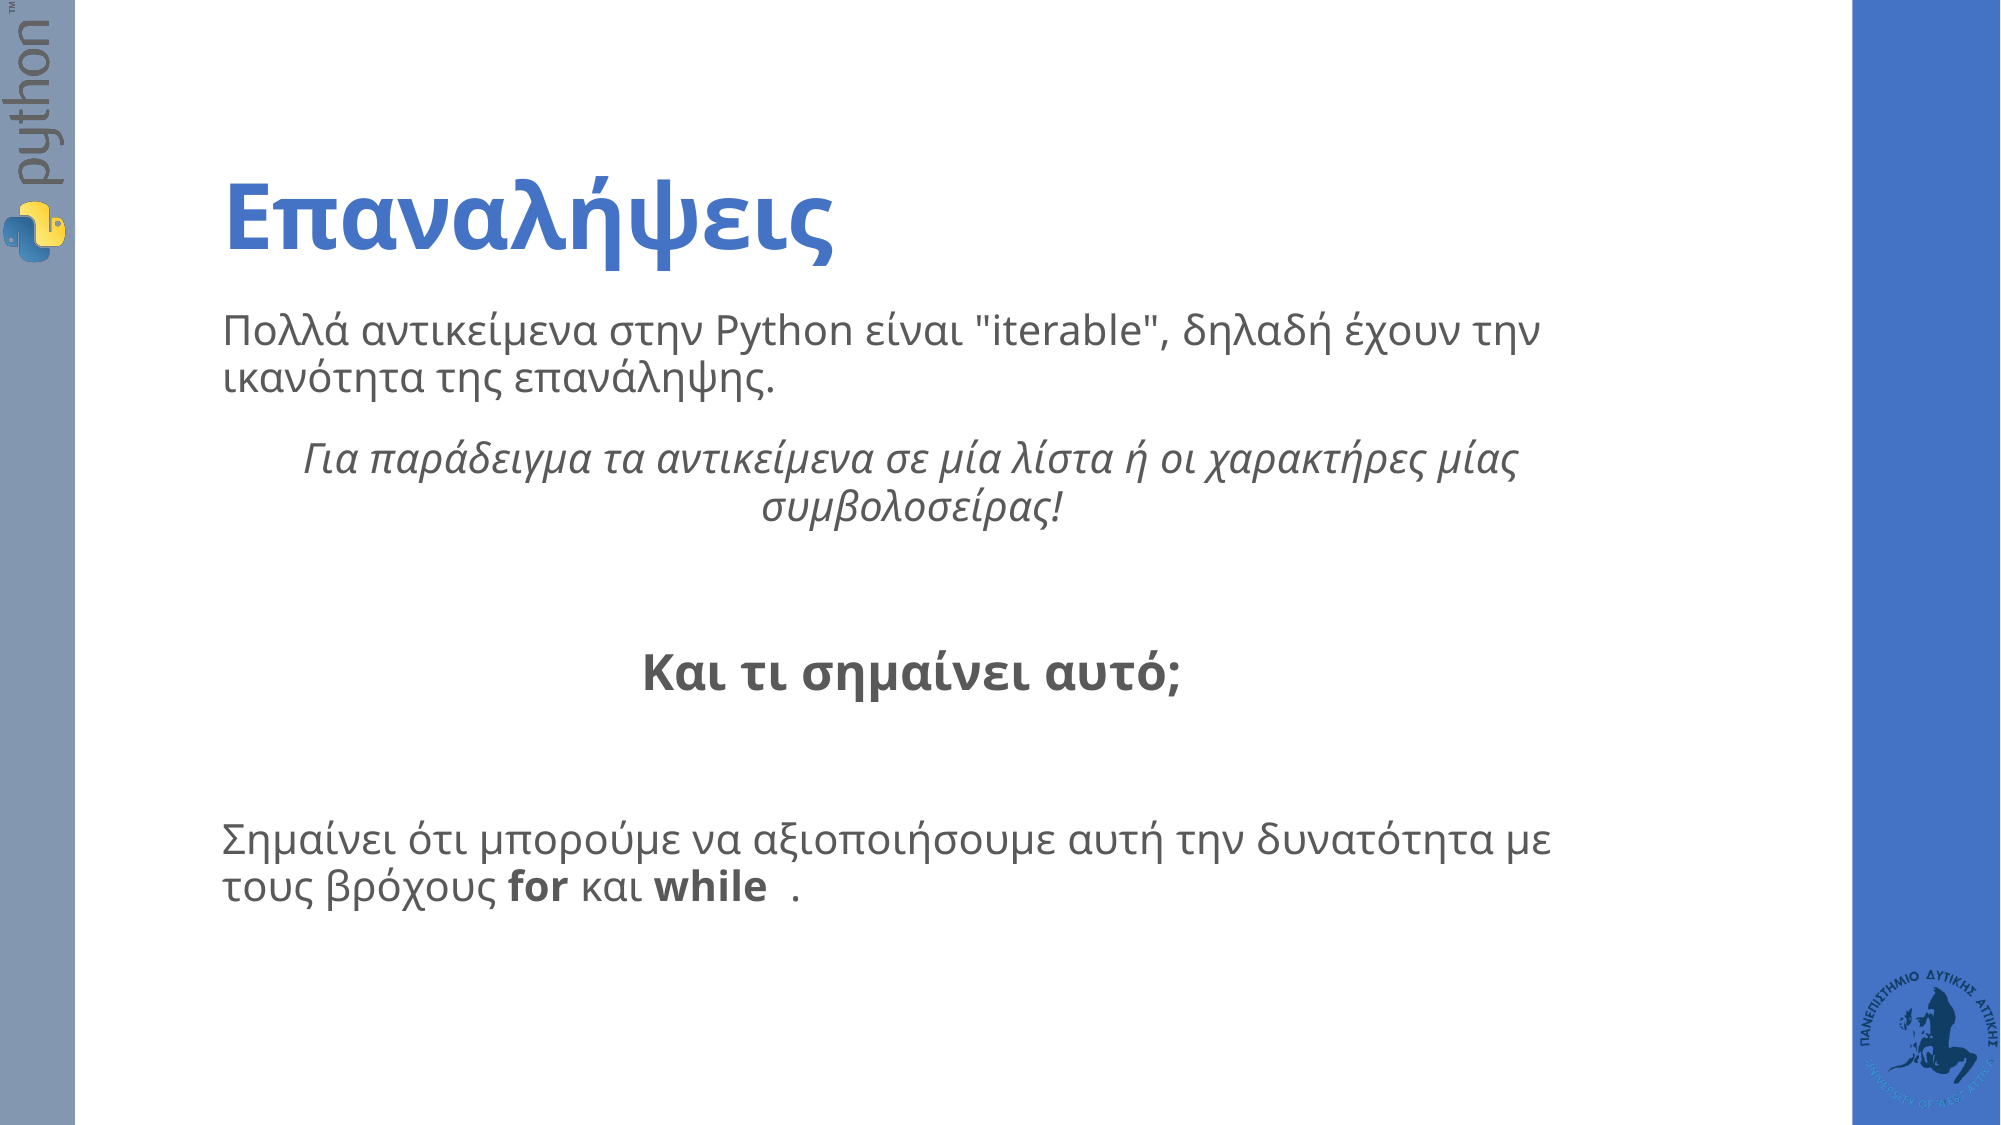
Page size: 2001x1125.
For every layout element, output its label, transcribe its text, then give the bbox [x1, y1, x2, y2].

list Πολλά αντικείμενα στην Python είναι "iterable", δηλαδή έχουν την ικανότητα της επανάληψης. Για παράδειγμα τα αντικείμενα σε μία λίστα ή οι χαρακτήρες μίας συμβολοσείρας! Και τι σημαίνει αυτό; Σημαίνει ότι μπορούμε να αξιοποιήσουμε αυτή την δυνατότητα με τους βρόχους for και while . [206, 299, 1617, 1014]
picture [1860, 970, 2000, 1108]
picture [0, 0, 172, 265]
title Επαναλήψεις [206, 48, 1797, 278]
